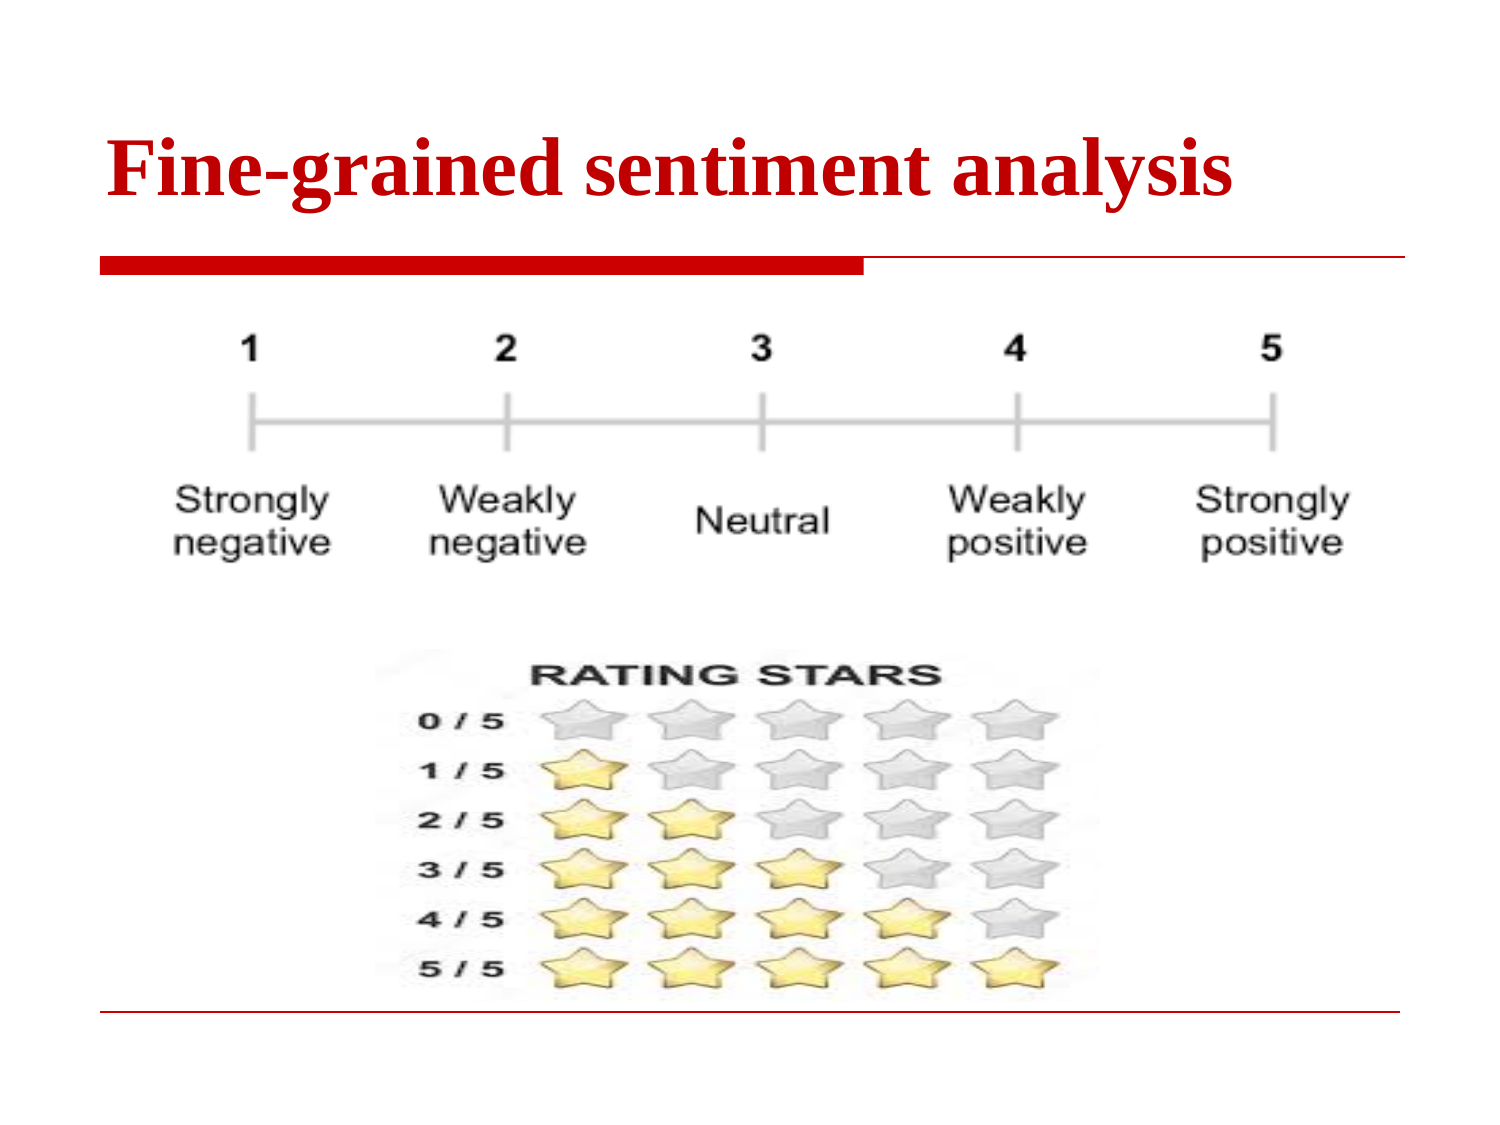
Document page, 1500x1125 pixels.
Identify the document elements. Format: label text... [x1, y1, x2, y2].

picture [137, 312, 1363, 576]
title Fine-grained sentiment analysis [105, 112, 1288, 238]
picture [374, 649, 1101, 1002]
